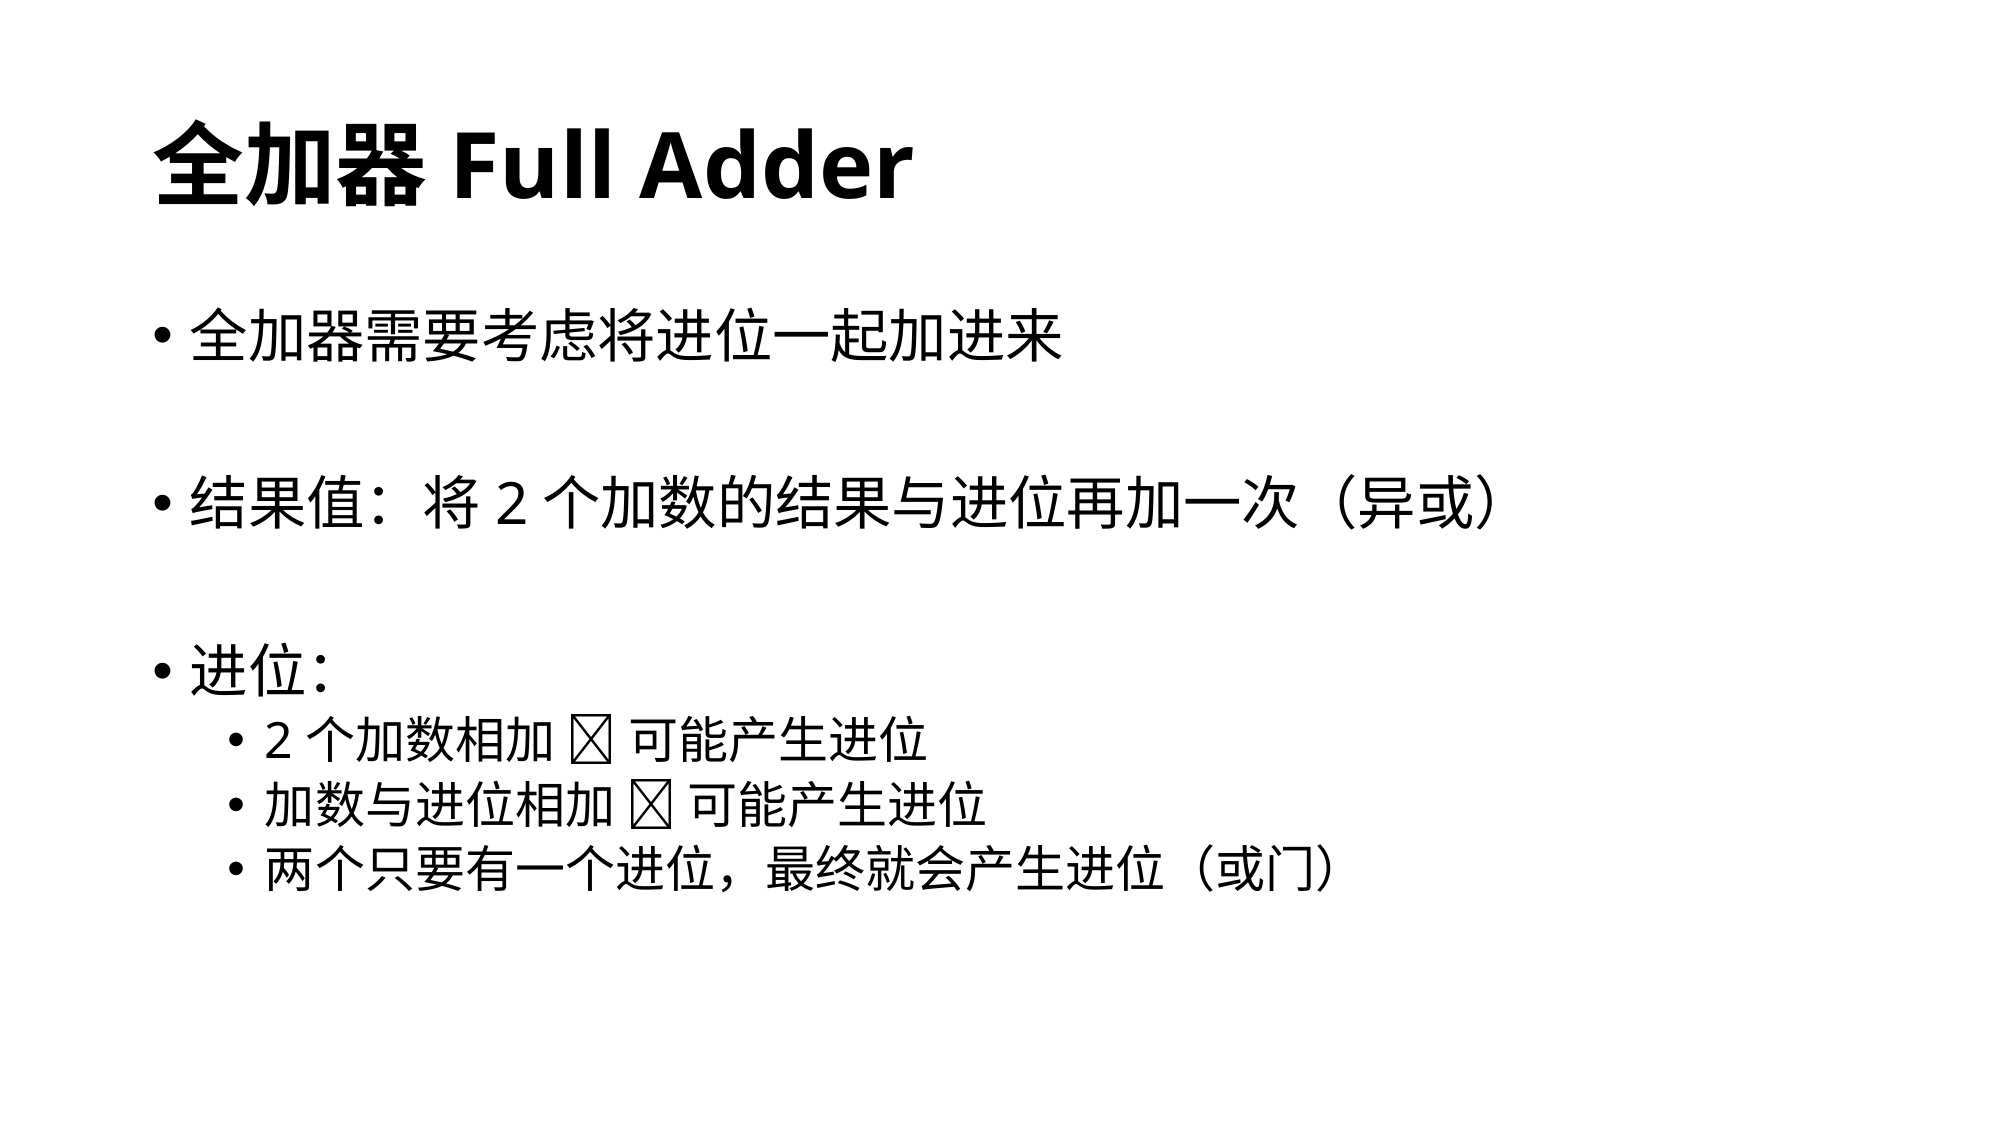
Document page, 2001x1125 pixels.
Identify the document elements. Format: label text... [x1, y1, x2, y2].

title 全加器Full Adder [137, 59, 1863, 278]
list 全加器需要考虑将进位一起加进来 结果值：将2个加数的结果与进位再加一次（异或） 进位： 2个加数相加  可能产生进位 加数与进位相加  可能产生进位 两个只要有一个进位，最终就会产生进位（或门） [137, 299, 1863, 1014]
